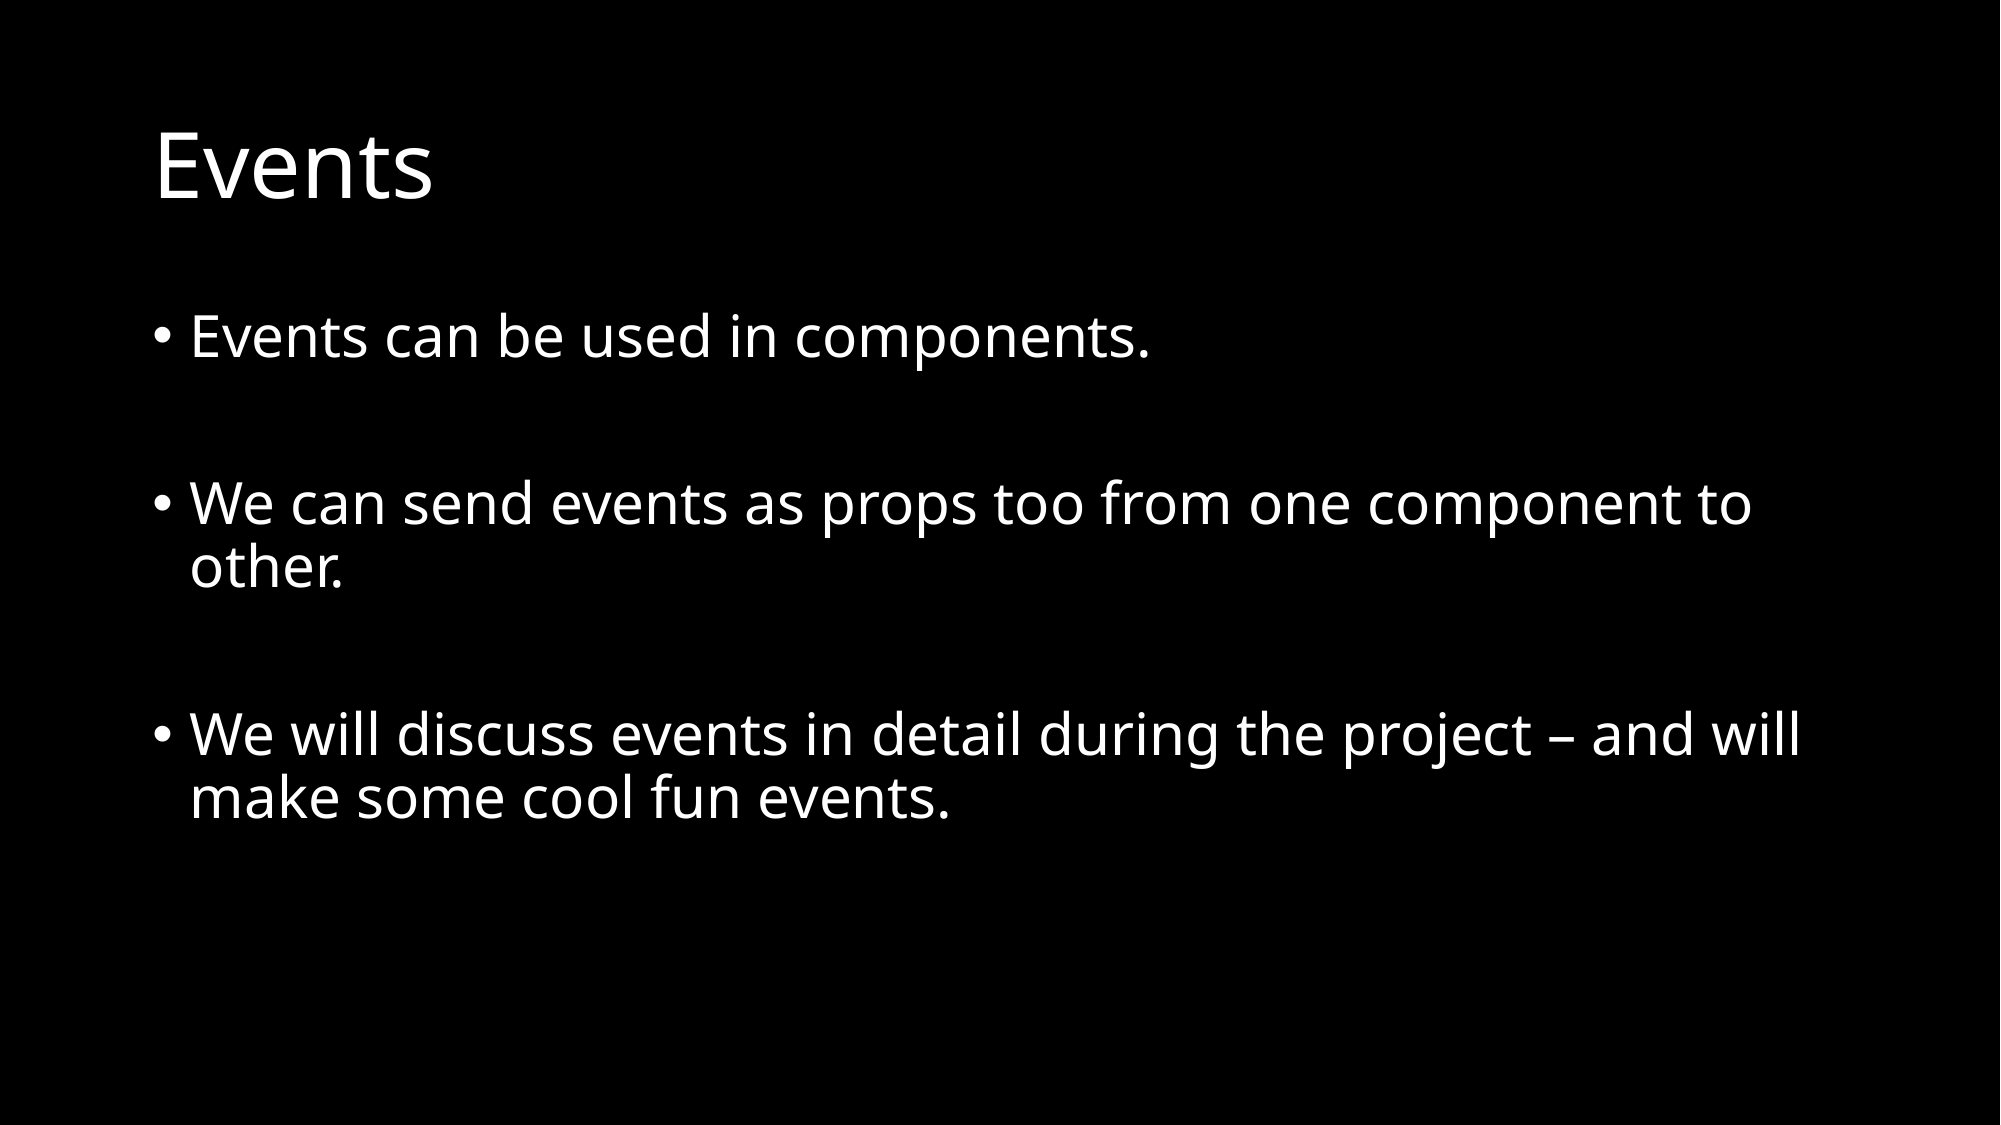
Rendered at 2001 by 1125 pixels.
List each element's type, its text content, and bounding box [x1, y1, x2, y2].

title Events [137, 59, 1863, 278]
list Events can be used in components. We can send events as props too from one component to other. We will discuss events in detail during the project – and will make some cool fun events. [137, 299, 1863, 1014]
